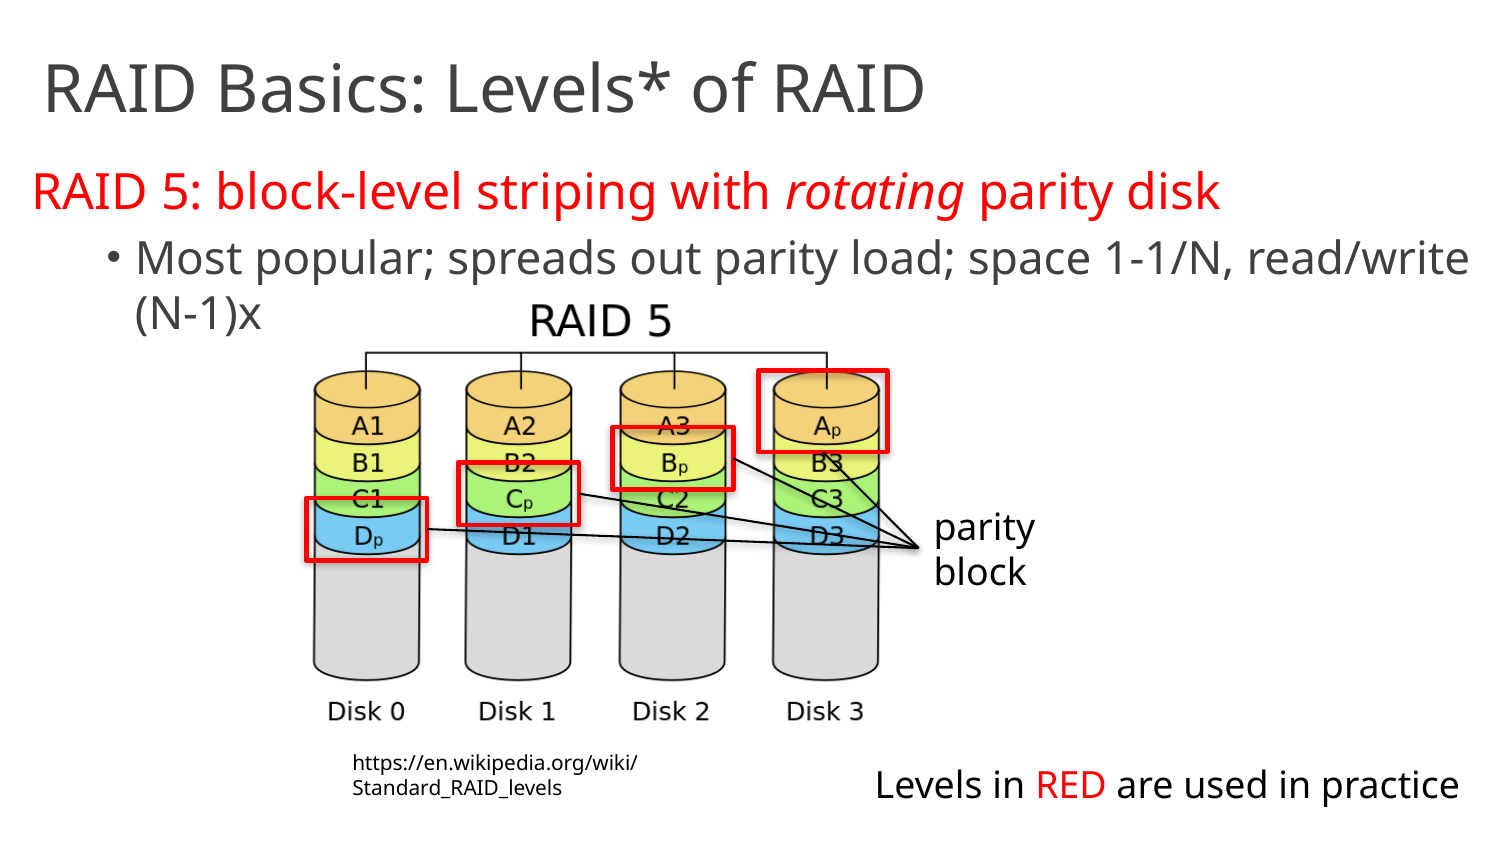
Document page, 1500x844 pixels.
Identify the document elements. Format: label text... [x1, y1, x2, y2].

list RAID 5: block-level striping with rotating parity disk Most popular; spreads out parity load; space 1-1/N, read/write (N-1)x [16, 152, 1500, 780]
picture [293, 289, 909, 745]
text_box Levels in RED are used in practice [859, 754, 1476, 814]
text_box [305, 370, 1142, 561]
text_box https://en.wikipedia.org/wiki/Standard_RAID_levels [337, 754, 832, 807]
title RAID Basics: Levels* of RAID [27, 15, 1480, 152]
